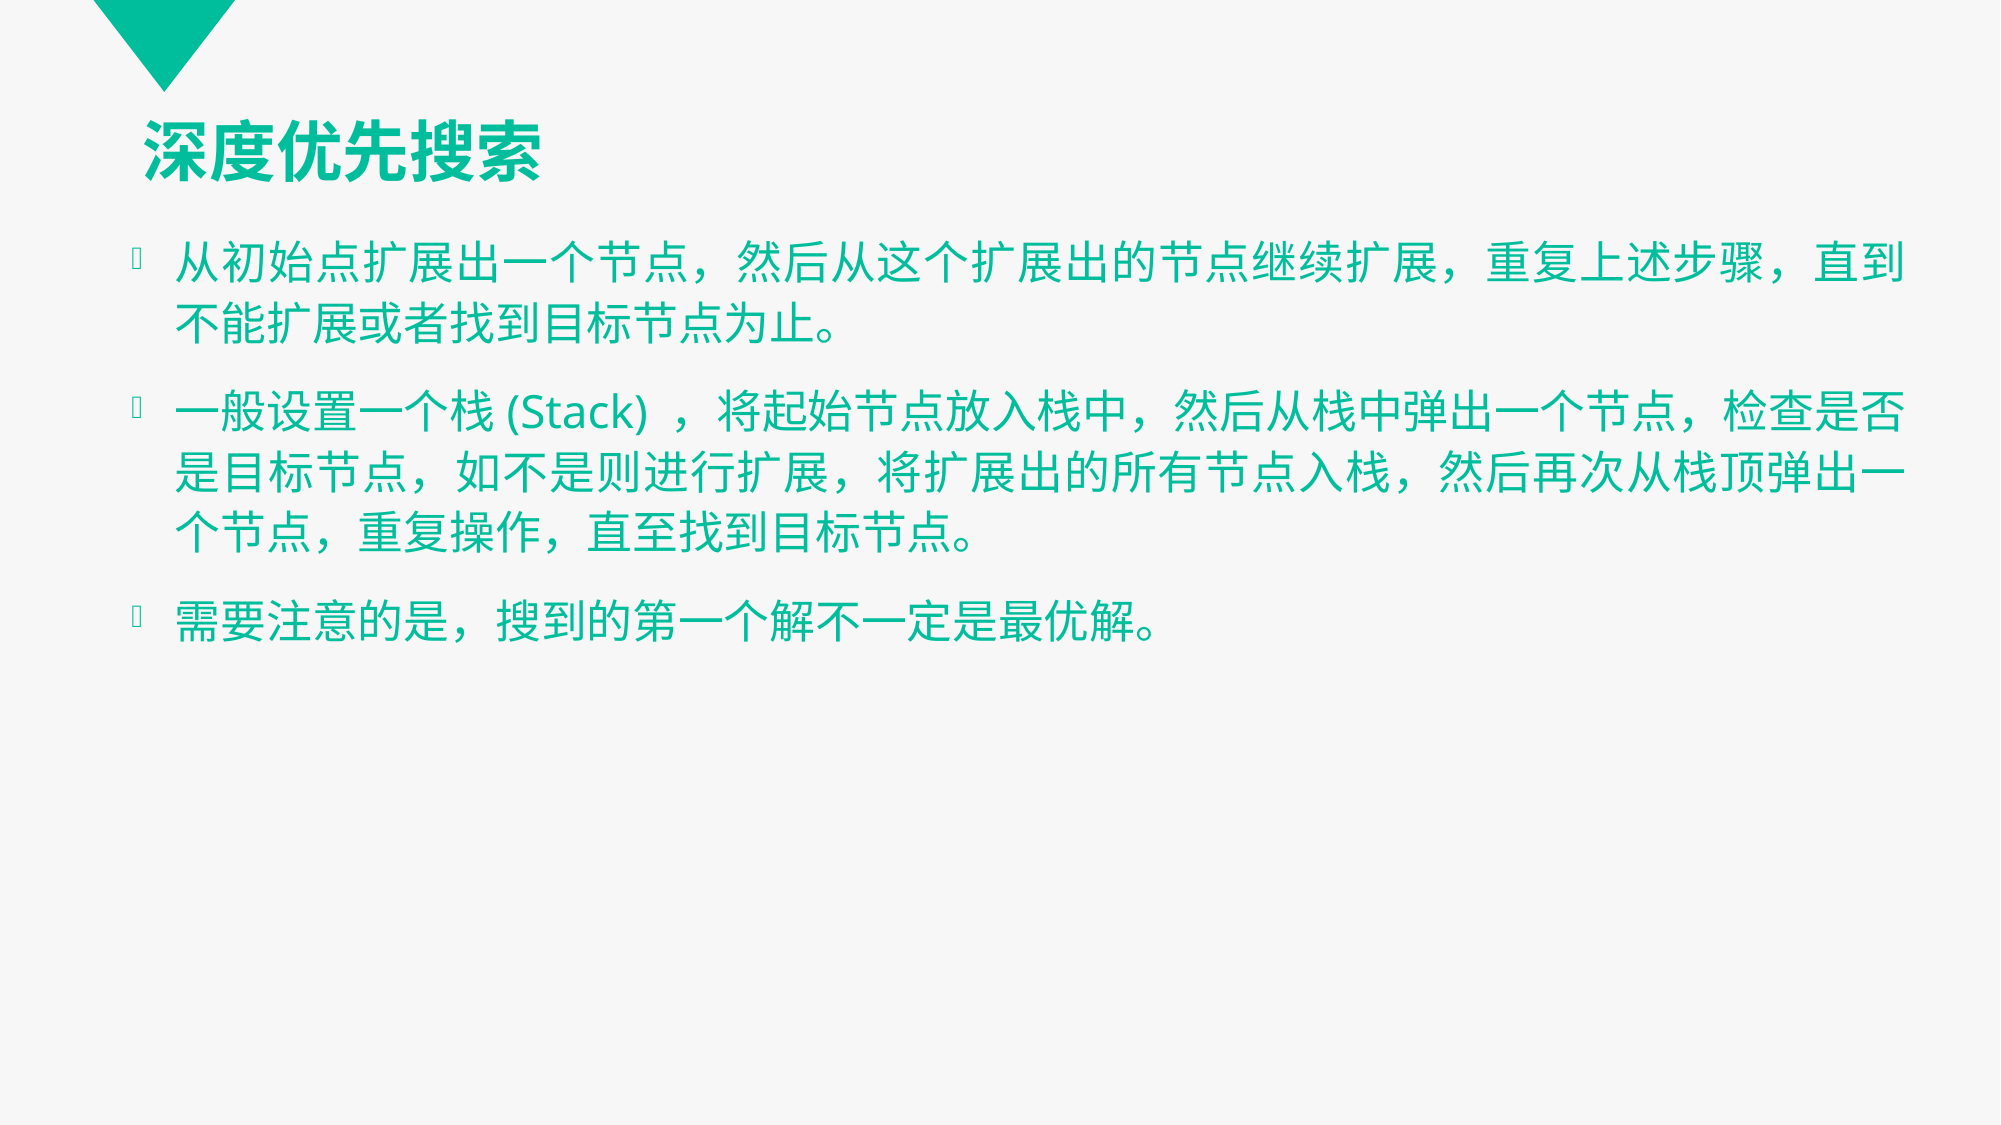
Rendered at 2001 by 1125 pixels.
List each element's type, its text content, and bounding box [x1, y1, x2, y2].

list 从初始点扩展出一个节点，然后从这个扩展出的节点继续扩展，重复上述步骤，直到不能扩展或者找到目标节点为止。 一般设置一个栈(Stack) ，将起始节点放入栈中，然后从栈中弹出一个节点，检查是否是目标节点，如不是则进行扩展，将扩展出的所有节点入栈，然后再次从栈顶弹出一个节点，重复操作，直至找到目标节点。 需要注意的是，搜到的第一个解不一定是最优解。 [116, 220, 1922, 1013]
title 深度优先搜索 [127, 83, 1925, 199]
